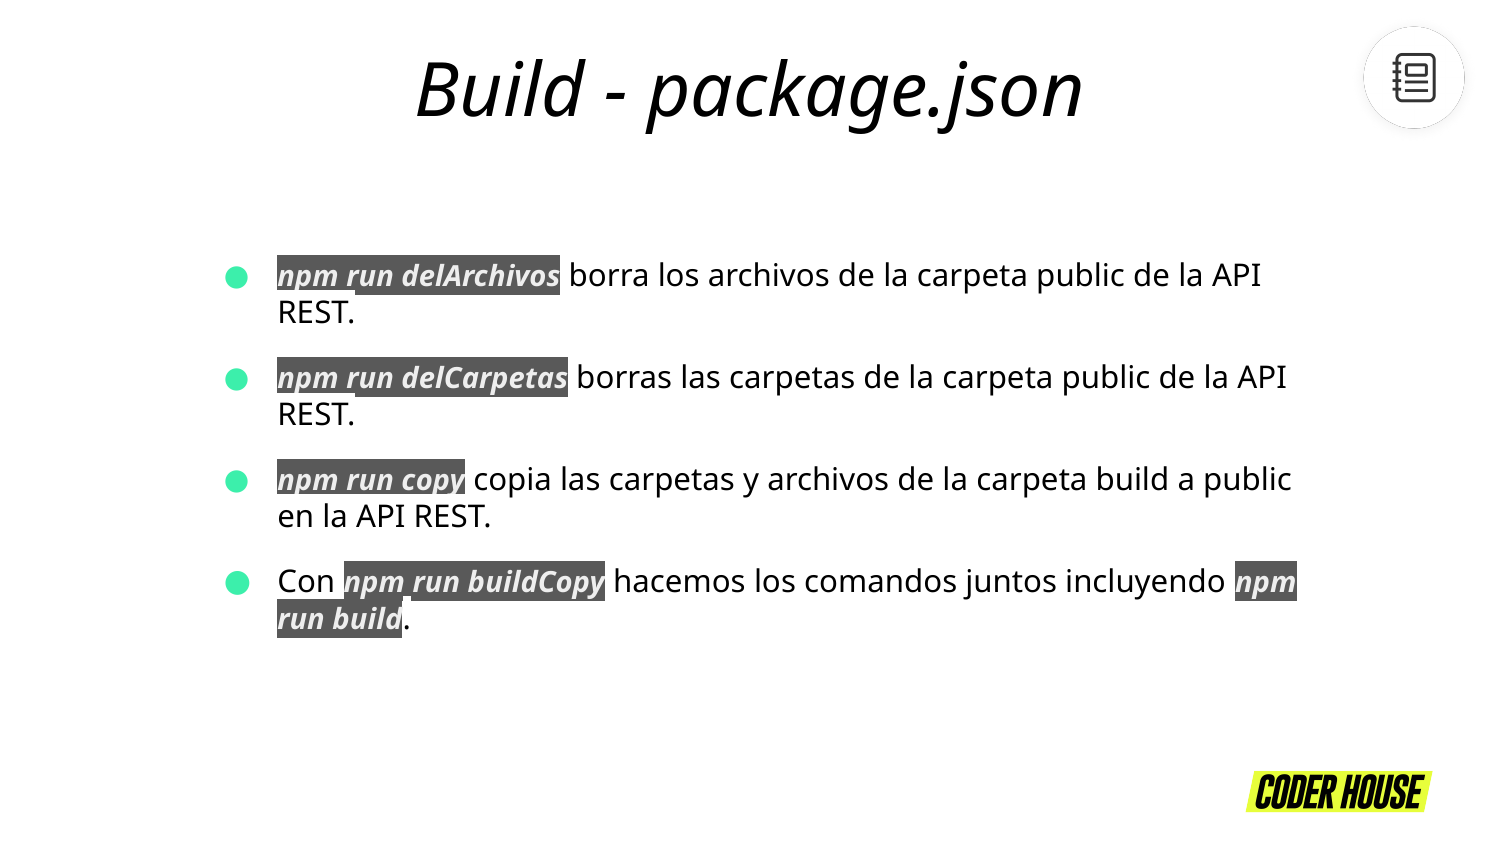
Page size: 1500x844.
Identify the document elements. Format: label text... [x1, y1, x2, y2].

picture [1351, 14, 1477, 141]
picture [1241, 764, 1437, 819]
text_box Build - package.json [193, 26, 1307, 152]
text_box npm run delArchivos borra los archivos de la carpeta public de la API REST. npm run delCarpetas borras las carpetas de la carpeta public de la API REST. npm run copy copia las carpetas y archivos de la carpeta build a public en la API REST. Con npm run buildCopy hacemos los comandos juntos incluyendo npm run build. [187, 240, 1352, 559]
